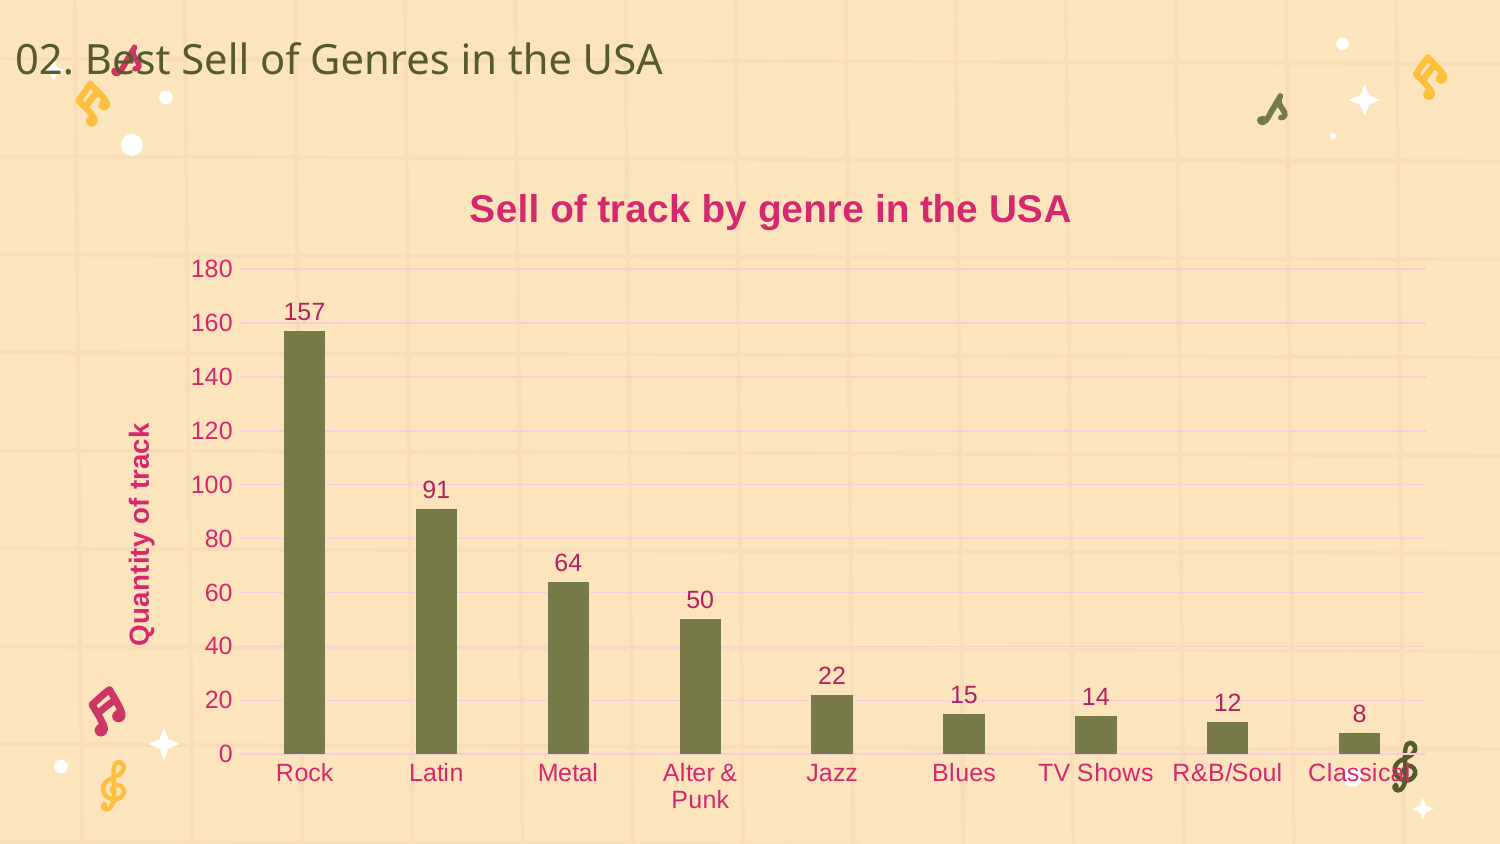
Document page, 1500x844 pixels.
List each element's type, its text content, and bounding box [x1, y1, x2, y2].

title 02. Best Sell of Genres in the USA [0, 0, 843, 116]
chart [88, 153, 1454, 827]
